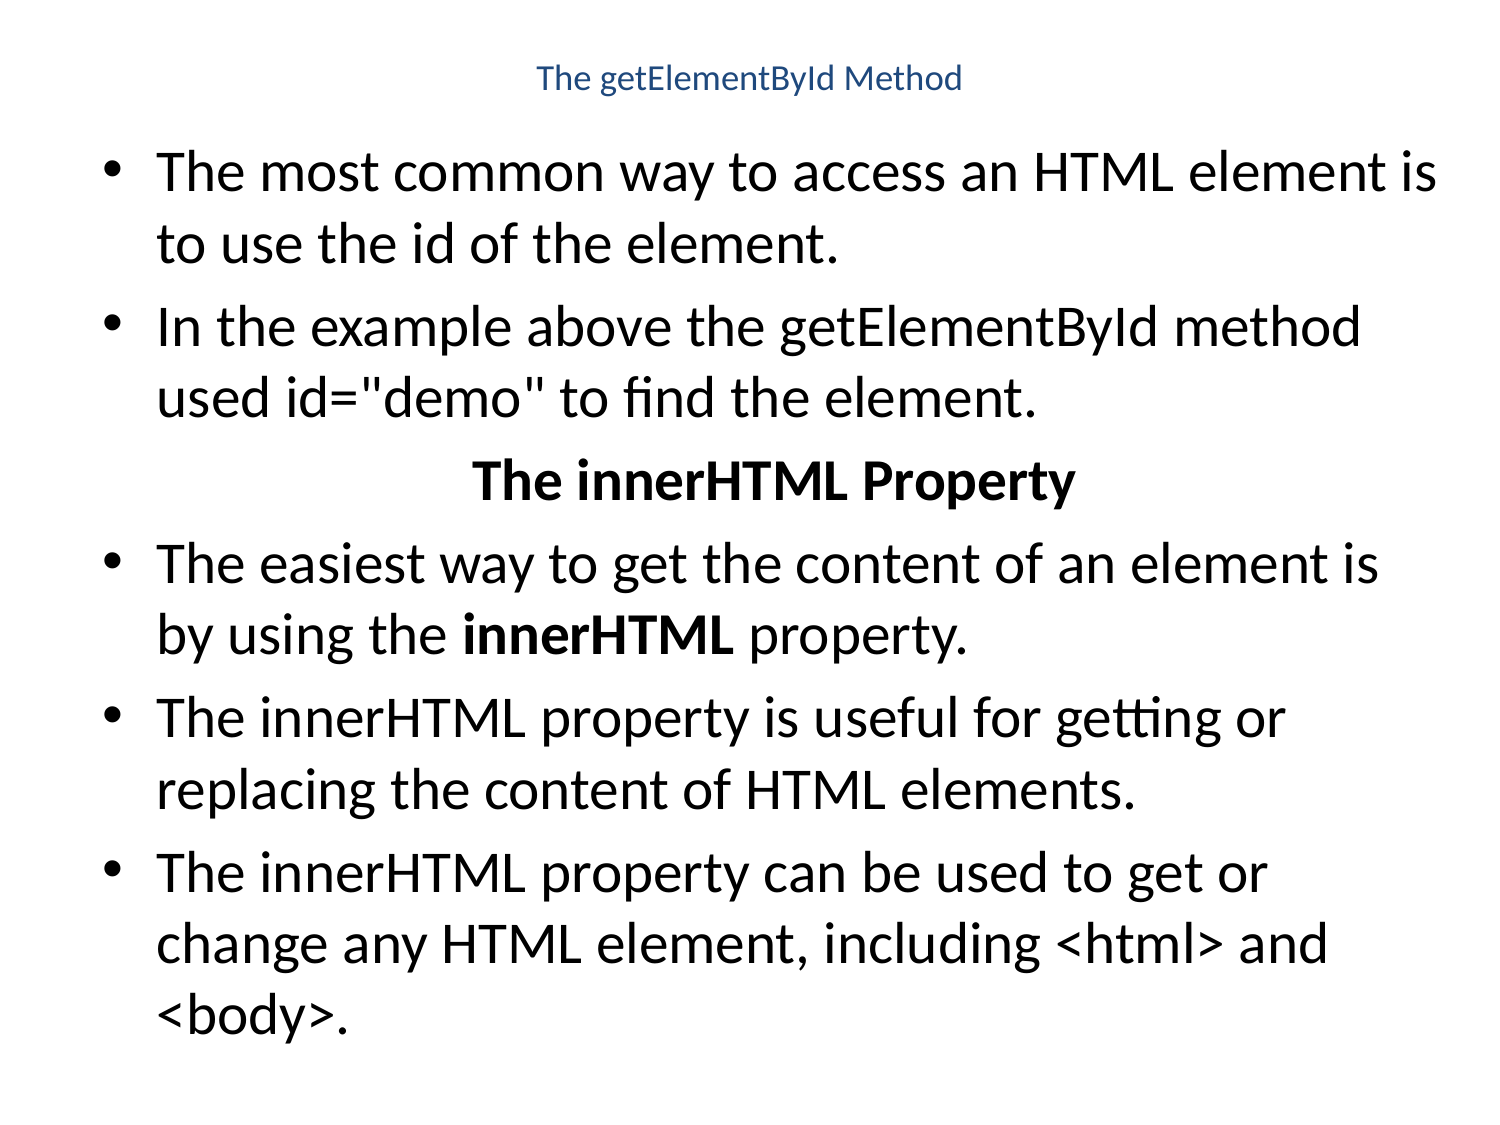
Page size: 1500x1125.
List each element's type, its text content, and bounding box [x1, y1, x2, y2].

list The most common way to access an HTML element is to use the id of the element. In the example above the getElementById method used id="demo" to find the element. The innerHTML Property The easiest way to get the content of an element is by using the innerHTML property. The innerHTML property is useful for getting or replacing the content of HTML elements. The innerHTML property can be used to get or change any HTML element, including <html> and <body>. [87, 125, 1463, 1063]
title The getElementById Method [75, 45, 1425, 150]
